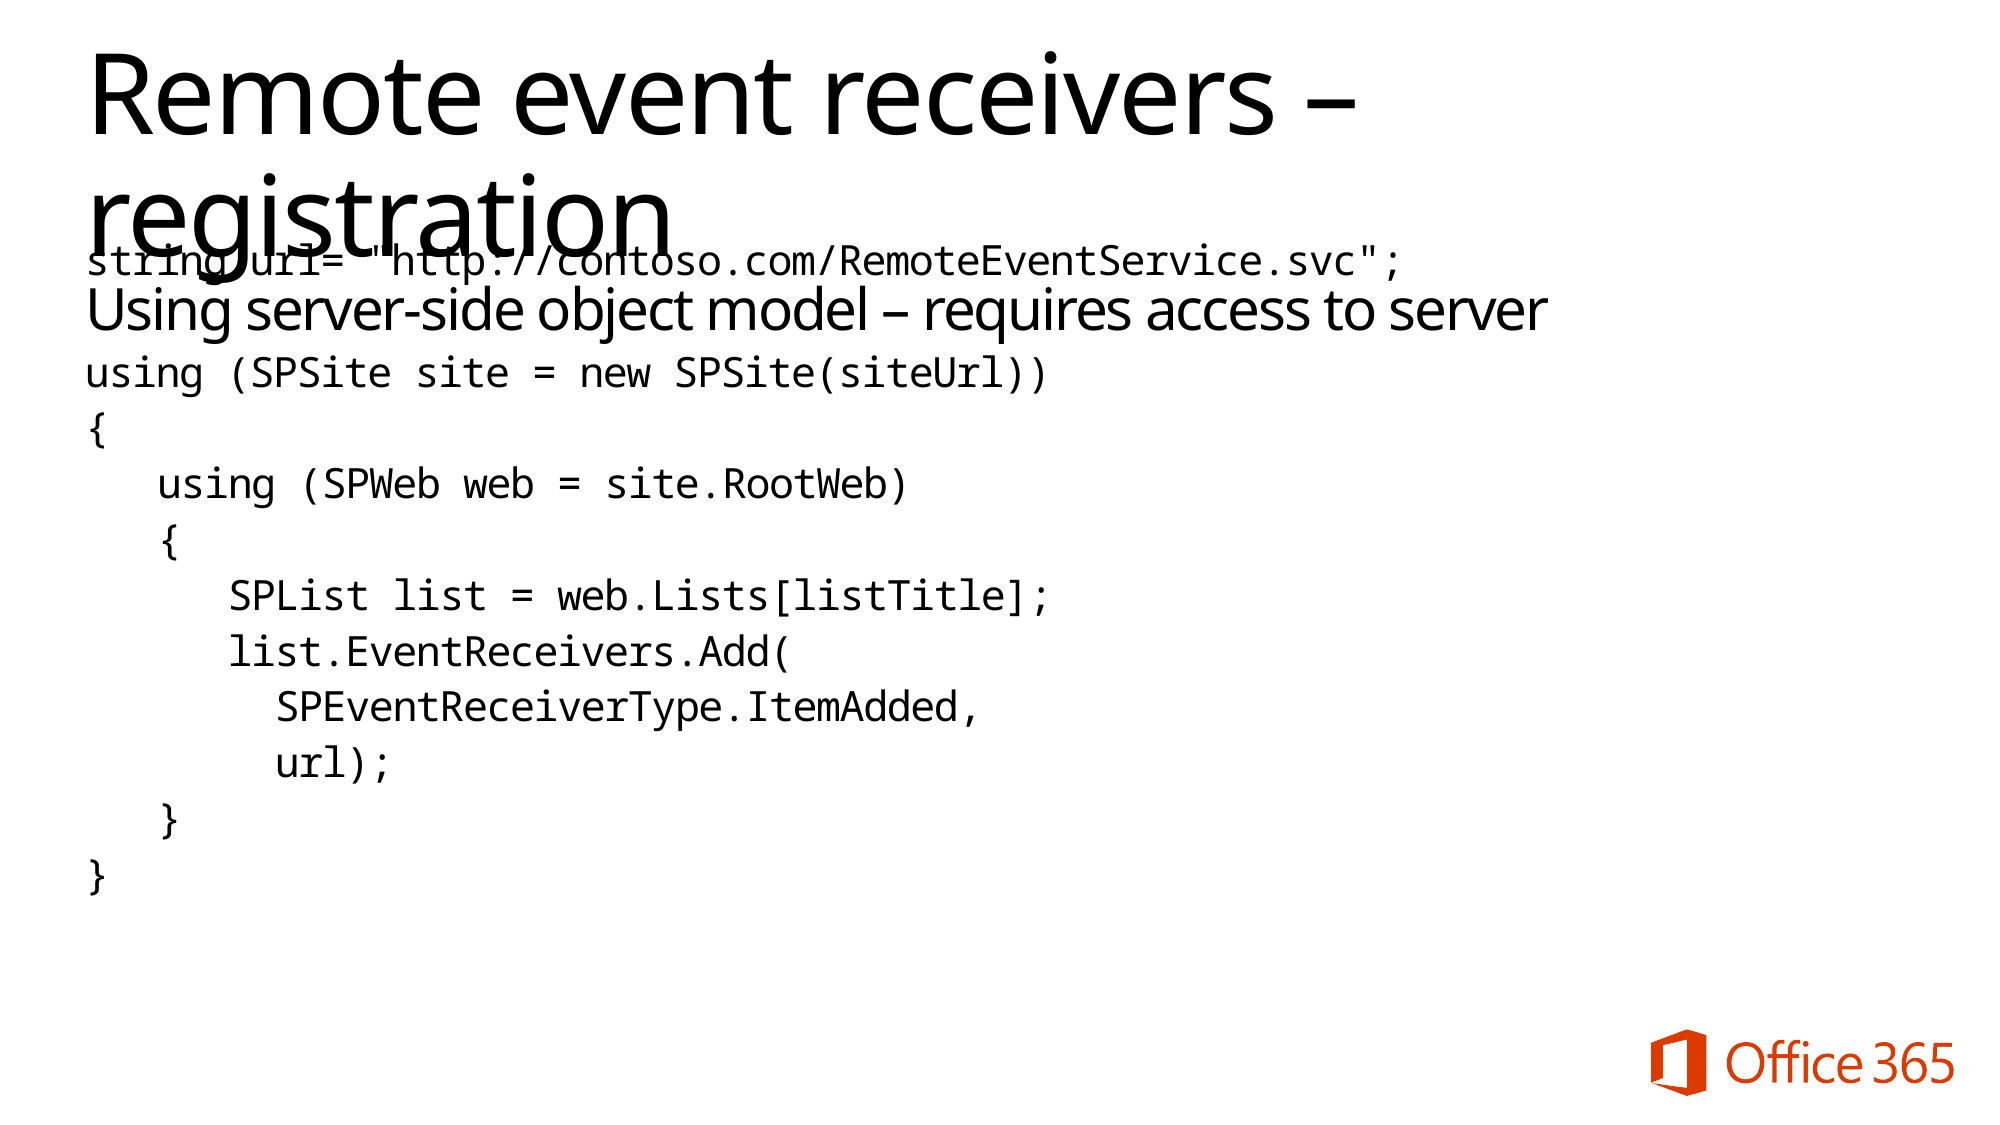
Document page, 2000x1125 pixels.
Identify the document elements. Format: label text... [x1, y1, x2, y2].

list string url= "http://contoso.com/RemoteEventService.svc"; using (SPSite site = new SPSite(siteUrl)) { using (SPWeb web = site.RootWeb) { SPList list = web.Lists[listTitle]; list.EventReceivers.Add( SPEventReceiverType.ItemAdded, url); } } [85, 237, 1915, 564]
title Remote event receivers – registration Using server-side object model – requires access to server [85, 37, 1914, 161]
picture [1622, 1000, 1981, 1125]
